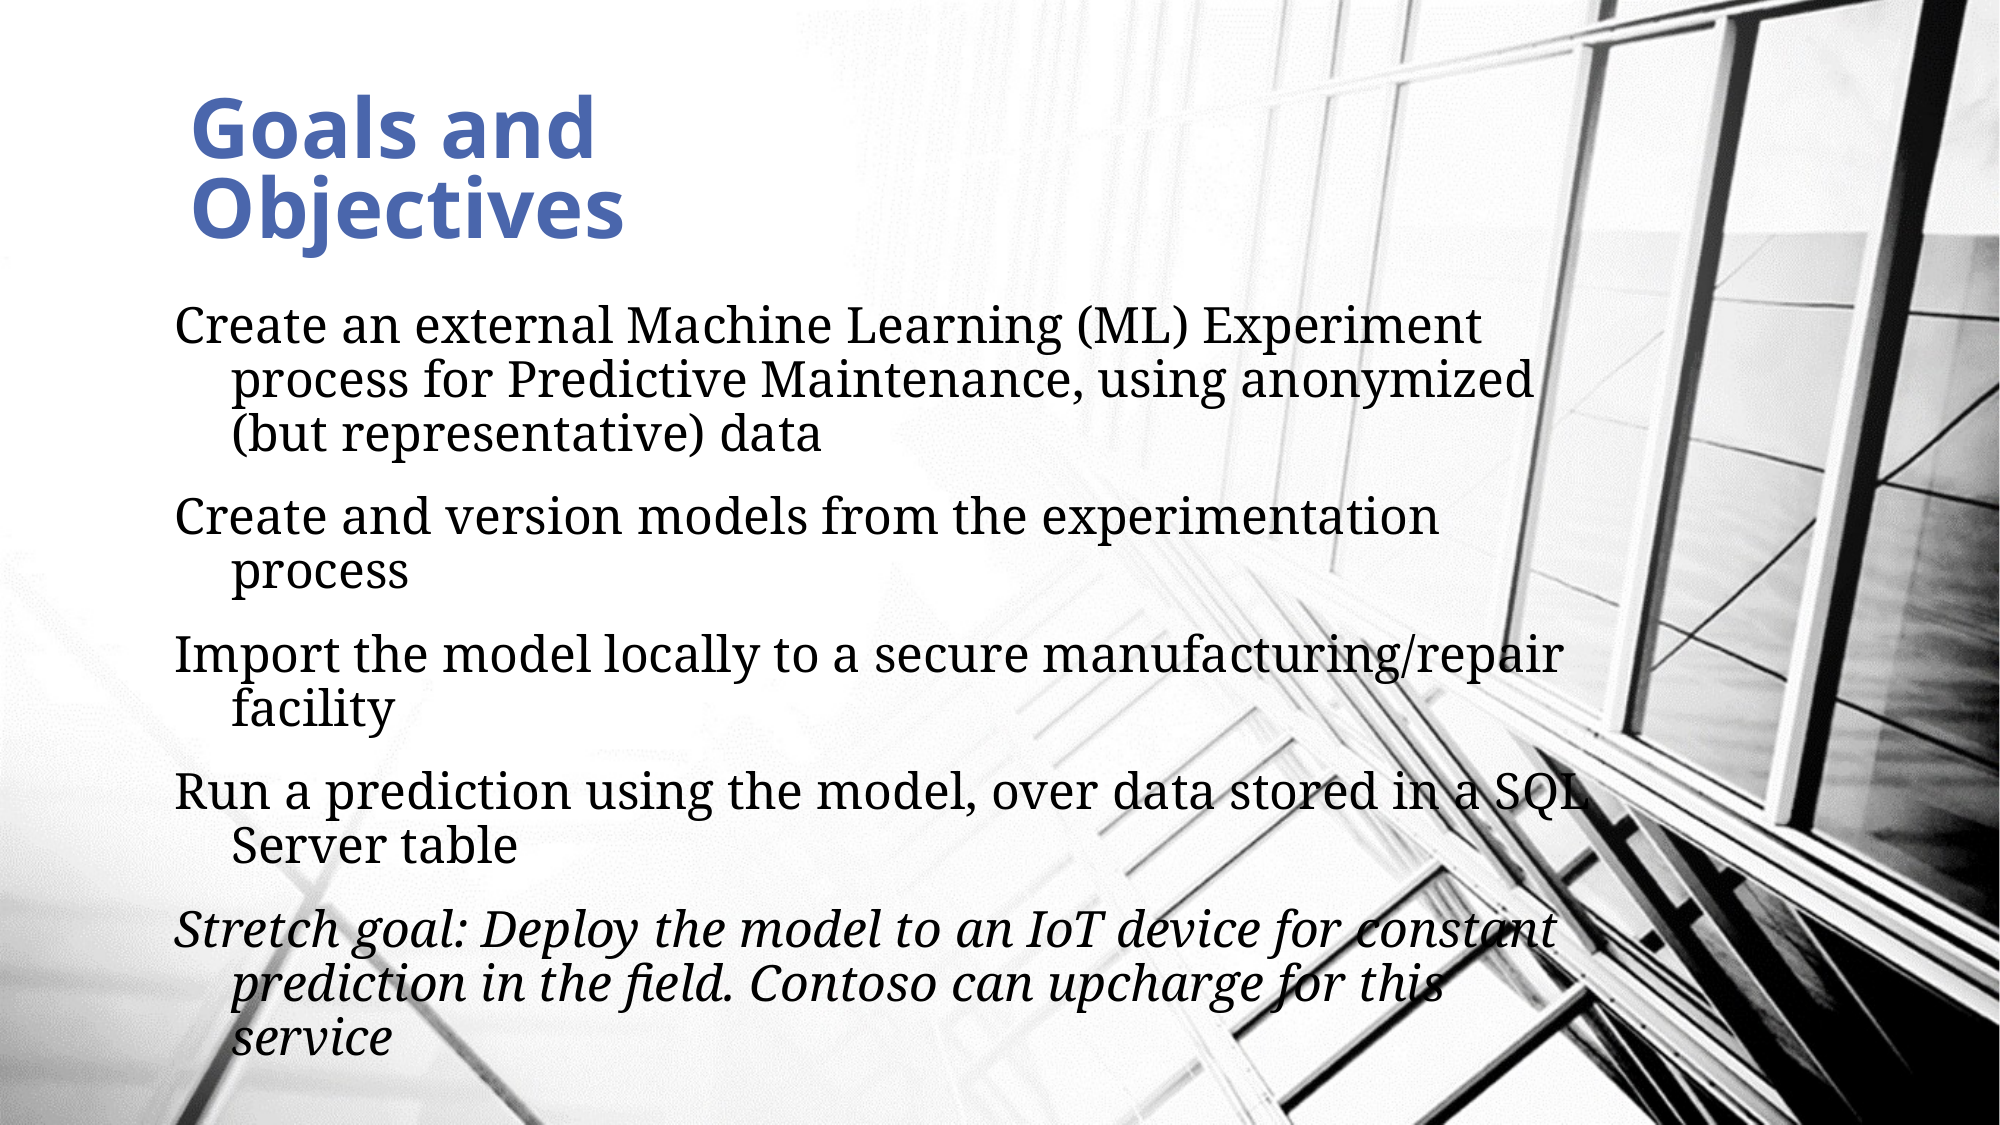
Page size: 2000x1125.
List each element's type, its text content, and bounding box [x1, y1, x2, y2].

title Goals and Objectives [174, 87, 1000, 265]
list Create an external Machine Learning (ML) Experiment process for Predictive Maintenance, using anonymized (but representative) data Create and version models from the experimentation process Import the model locally to a secure manufacturing/repair facility Run a prediction using the model, over data stored in a SQL Server table Stretch goal: Deploy the model to an IoT device for constant prediction in the field. Contoso can upcharge for this service [174, 299, 1600, 1125]
picture [0, 0, 2000, 1125]
